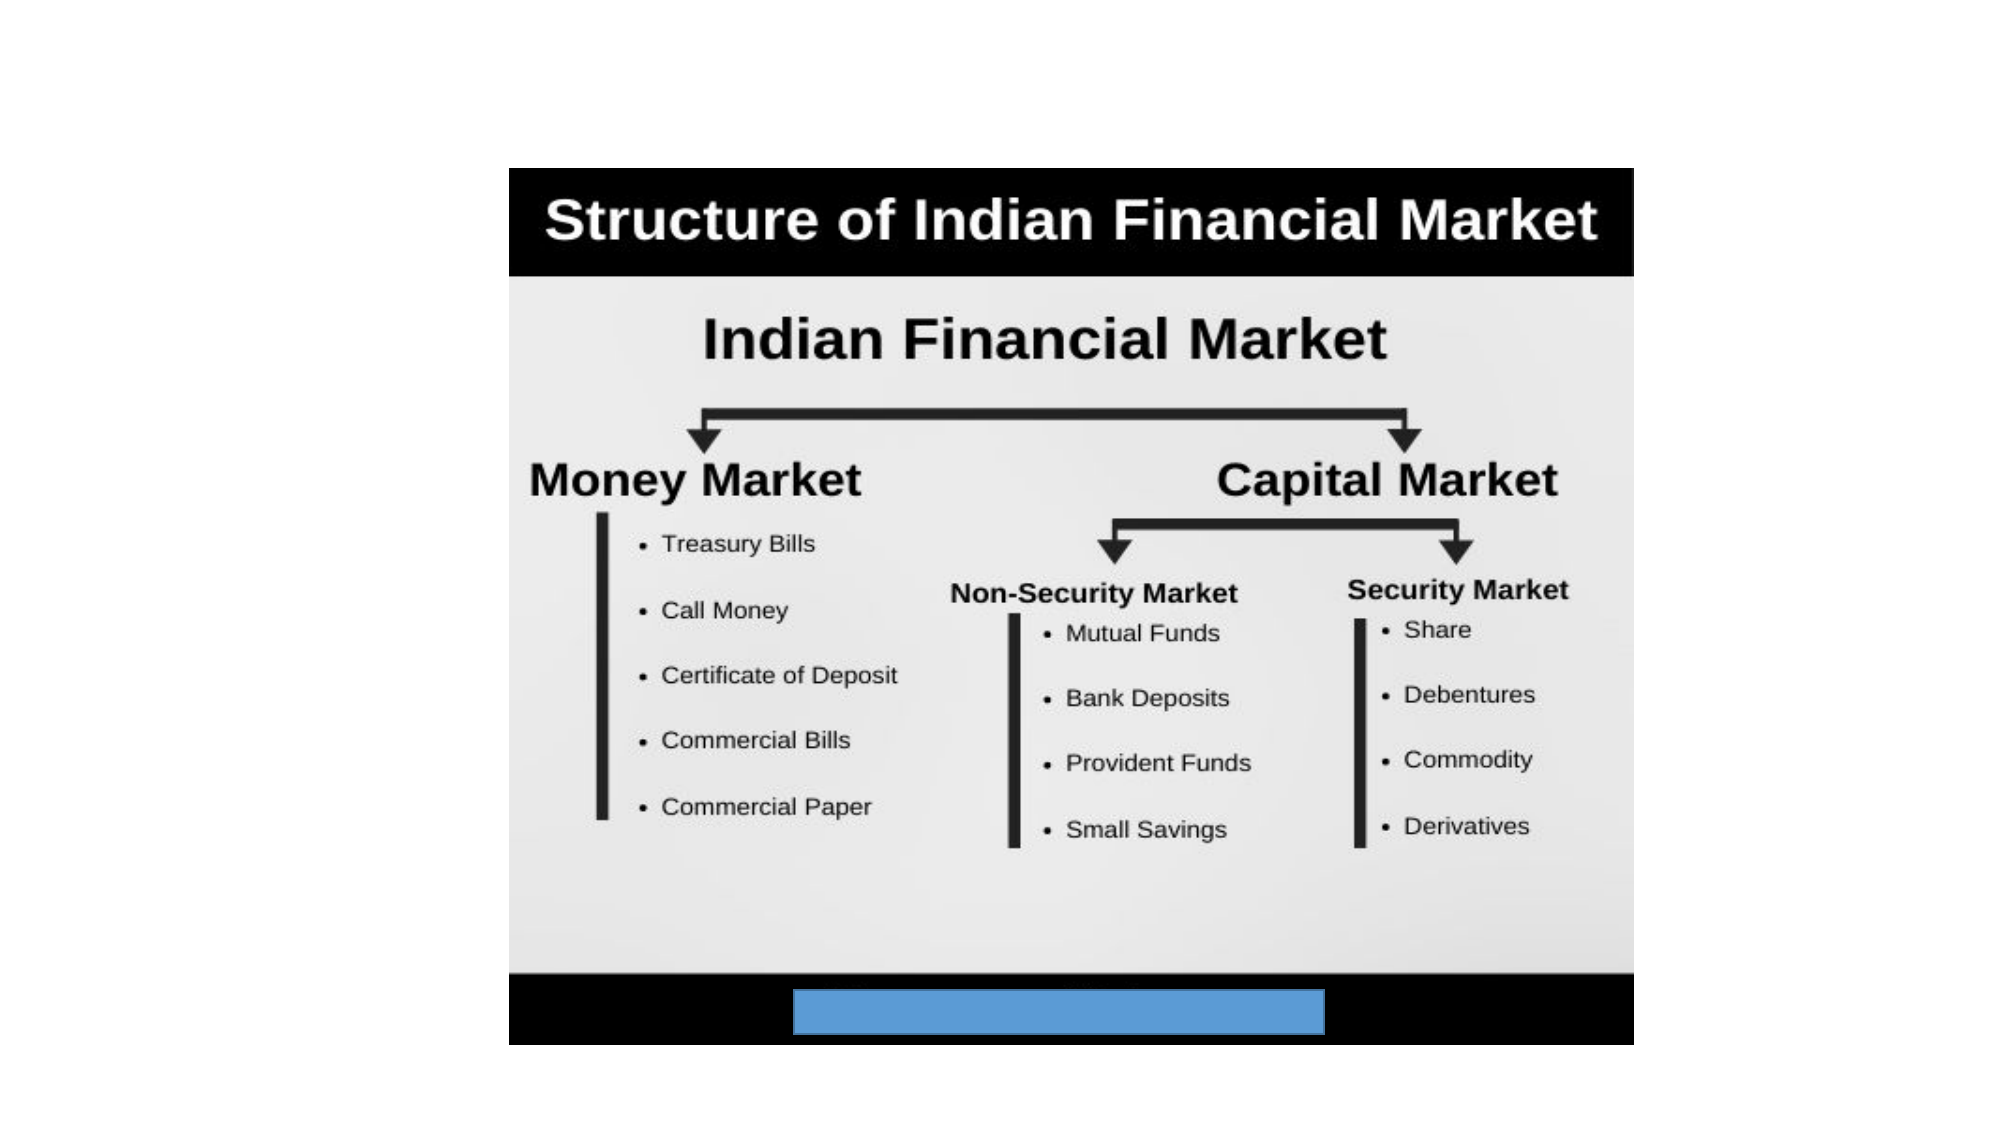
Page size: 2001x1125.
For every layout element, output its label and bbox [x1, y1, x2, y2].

picture [509, 168, 1634, 1045]
